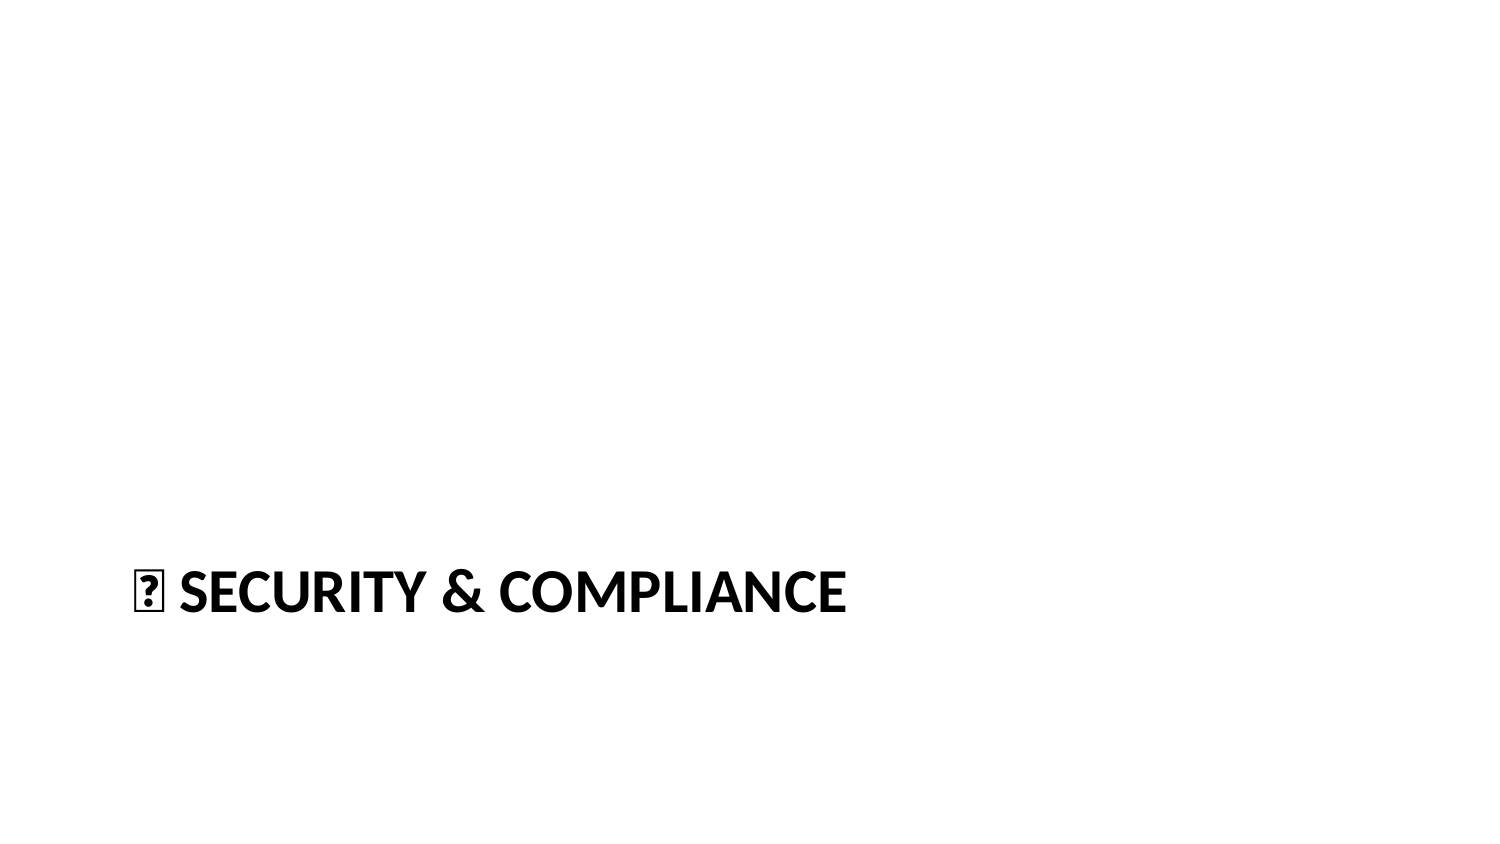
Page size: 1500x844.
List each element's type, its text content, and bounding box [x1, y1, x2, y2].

title 🔐 Security & Compliance [118, 542, 1394, 710]
